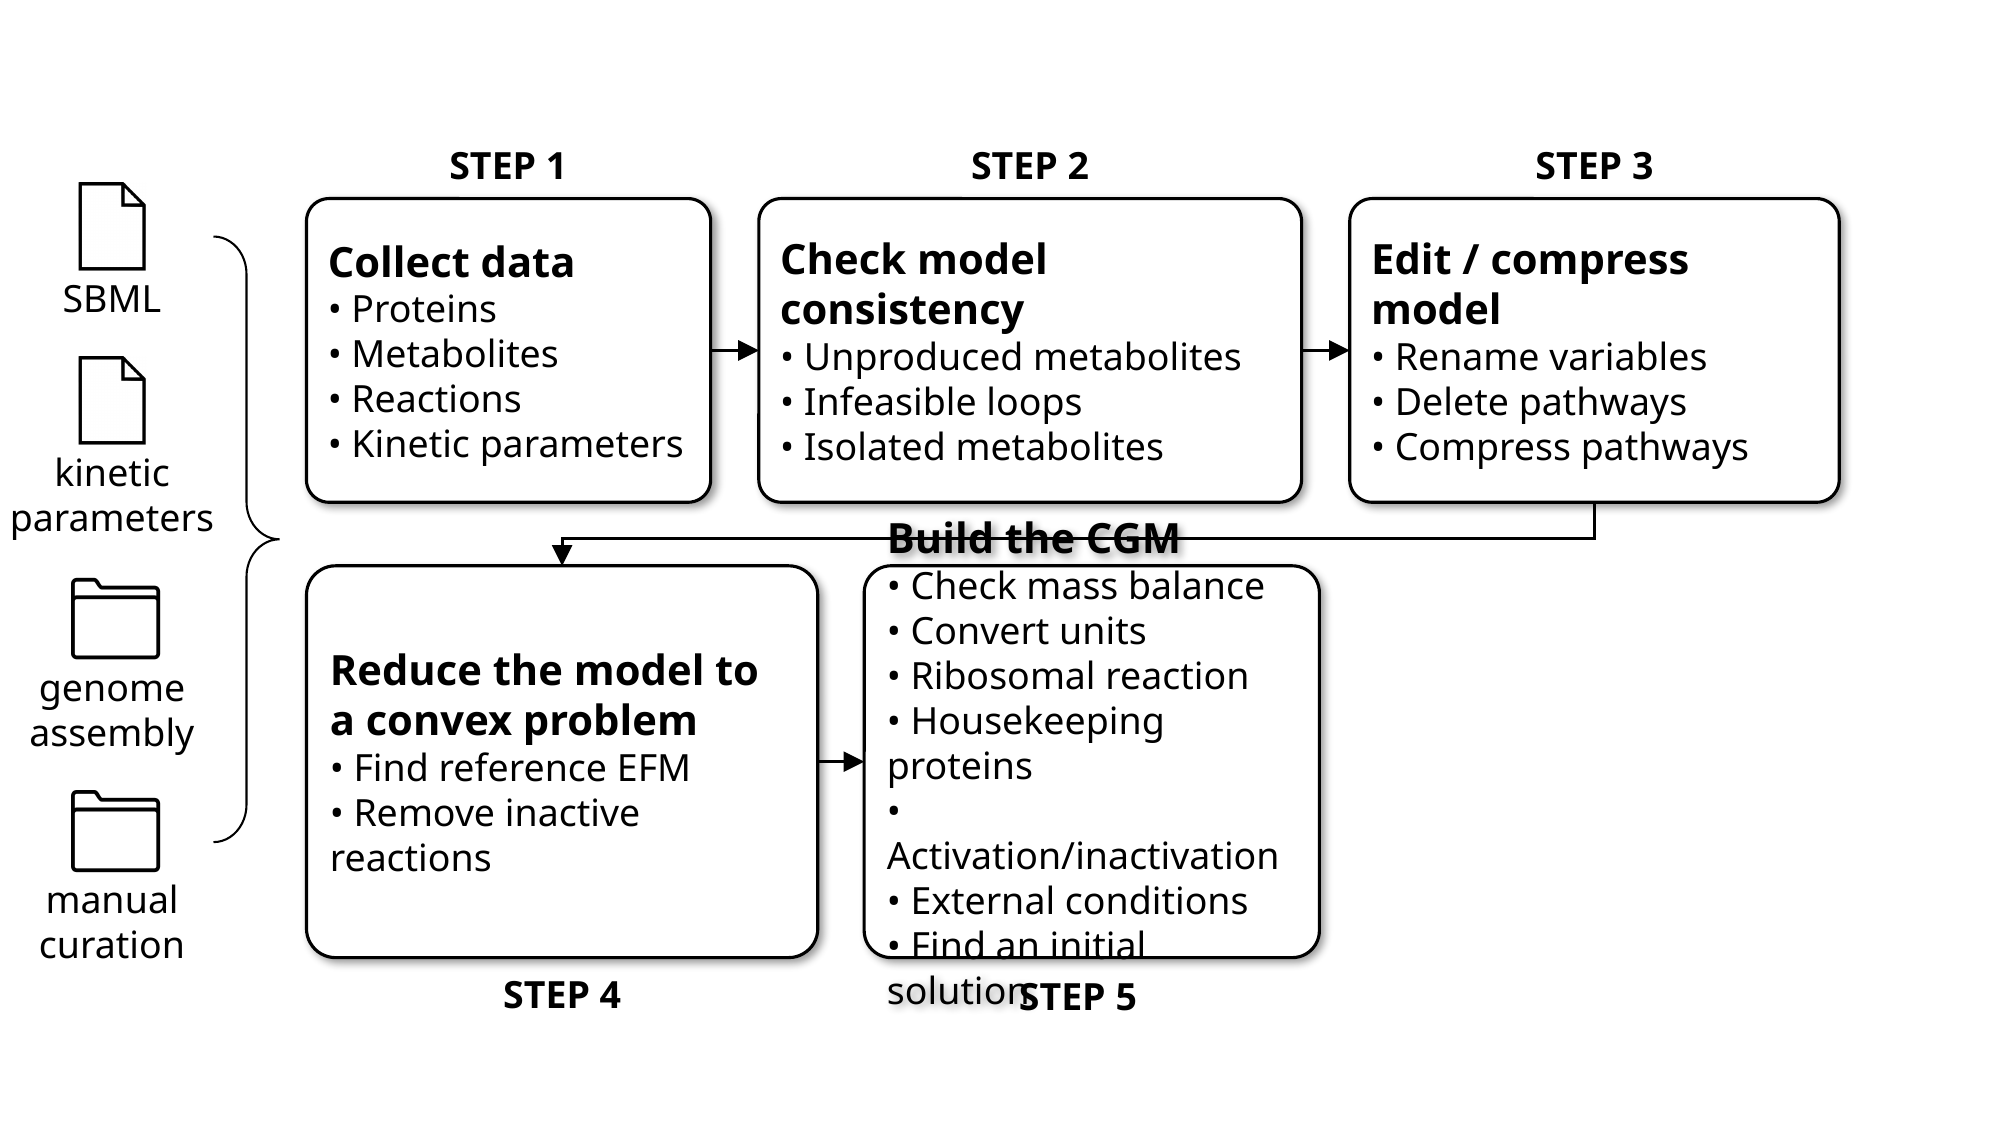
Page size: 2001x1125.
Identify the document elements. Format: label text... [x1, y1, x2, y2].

text_box STEP 1 [434, 134, 583, 195]
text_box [17, 570, 207, 763]
text_box Reduce the model to a convex problem • Find reference EFM • Remove inactive reactions [304, 564, 820, 960]
text_box STEP 3 [1520, 134, 1669, 195]
text_box Build the CGM • Check mass balance • Convert units • Ribosomal reaction • Housekeeping proteins • Activation/inactivation • External conditions • Find an initial solution [862, 564, 1046, 960]
text_box [213, 235, 280, 844]
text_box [2, 355, 222, 549]
text_box STEP 2 [952, 134, 1046, 195]
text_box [49, 181, 175, 329]
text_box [28, 782, 196, 976]
text_box Collect data • Proteins • Metabolites • Reactions • Kinetic parameters [304, 196, 713, 504]
text_box Check model consistency • Unproduced metabolites • Infeasible loops • Isolated metabolites [1111, 197, 1304, 504]
text_box Build the CGM • Check mass balance • Convert units • Ribosomal reaction • Housekeeping proteins • Activation/inactivation • External conditions • Find an initial solution [1111, 564, 1321, 960]
text_box Edit / compress model • Rename variables • Delete pathways • Compress pathways [1348, 196, 1841, 504]
text_box Check model consistency • Unproduced metabolites • Infeasible loops • Isolated metabolites [757, 196, 1046, 504]
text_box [1046, 17, 1111, 1051]
text_box STEP 5 [1111, 965, 1153, 1026]
text_box STEP 5 [1004, 965, 1046, 1026]
text_box STEP 4 [488, 964, 637, 1024]
